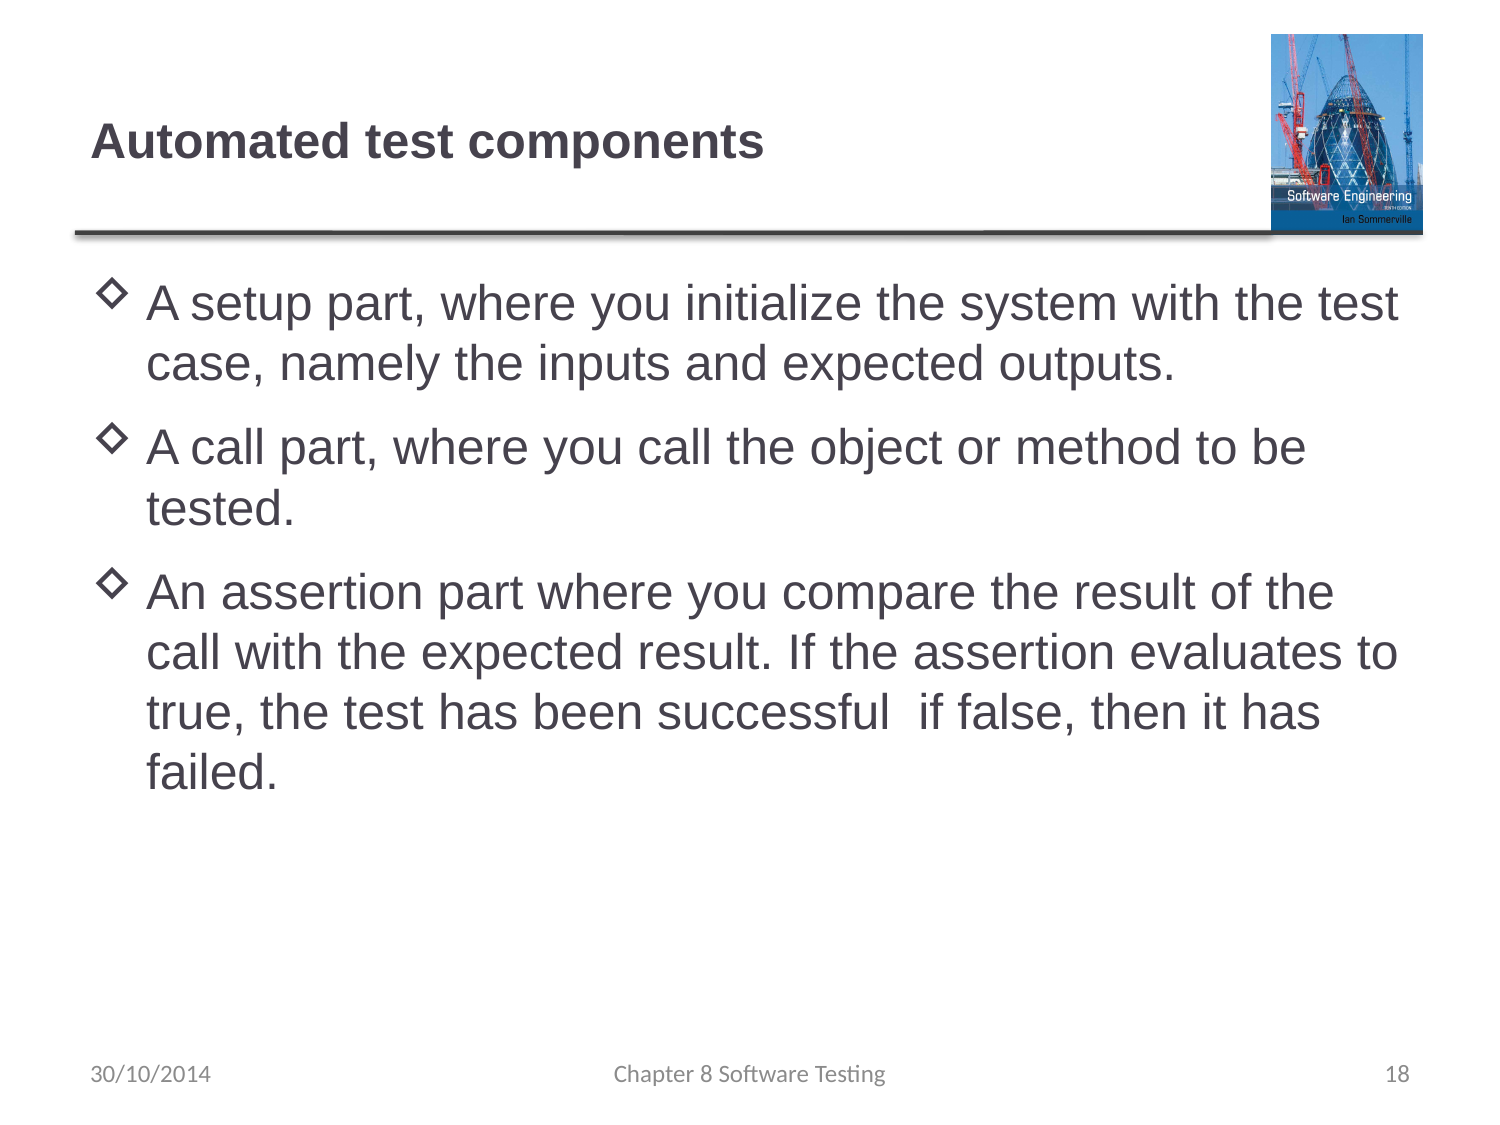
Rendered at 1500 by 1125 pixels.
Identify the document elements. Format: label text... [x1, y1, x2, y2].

slide_number 18 [1074, 1042, 1425, 1103]
footer Chapter 8 Software Testing [512, 1042, 988, 1103]
title Automated test components [74, 44, 1272, 233]
picture [1271, 34, 1423, 230]
list A setup part, where you initialize the system with the test case, namely the inputs and expected outputs. A call part, where you call the object or method to be tested. An assertion part where you compare the result of the call with the expected result. If the assertion evaluates to true, the test has been successful if false, then it has failed. [75, 262, 1425, 1005]
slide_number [75, 1042, 425, 1103]
